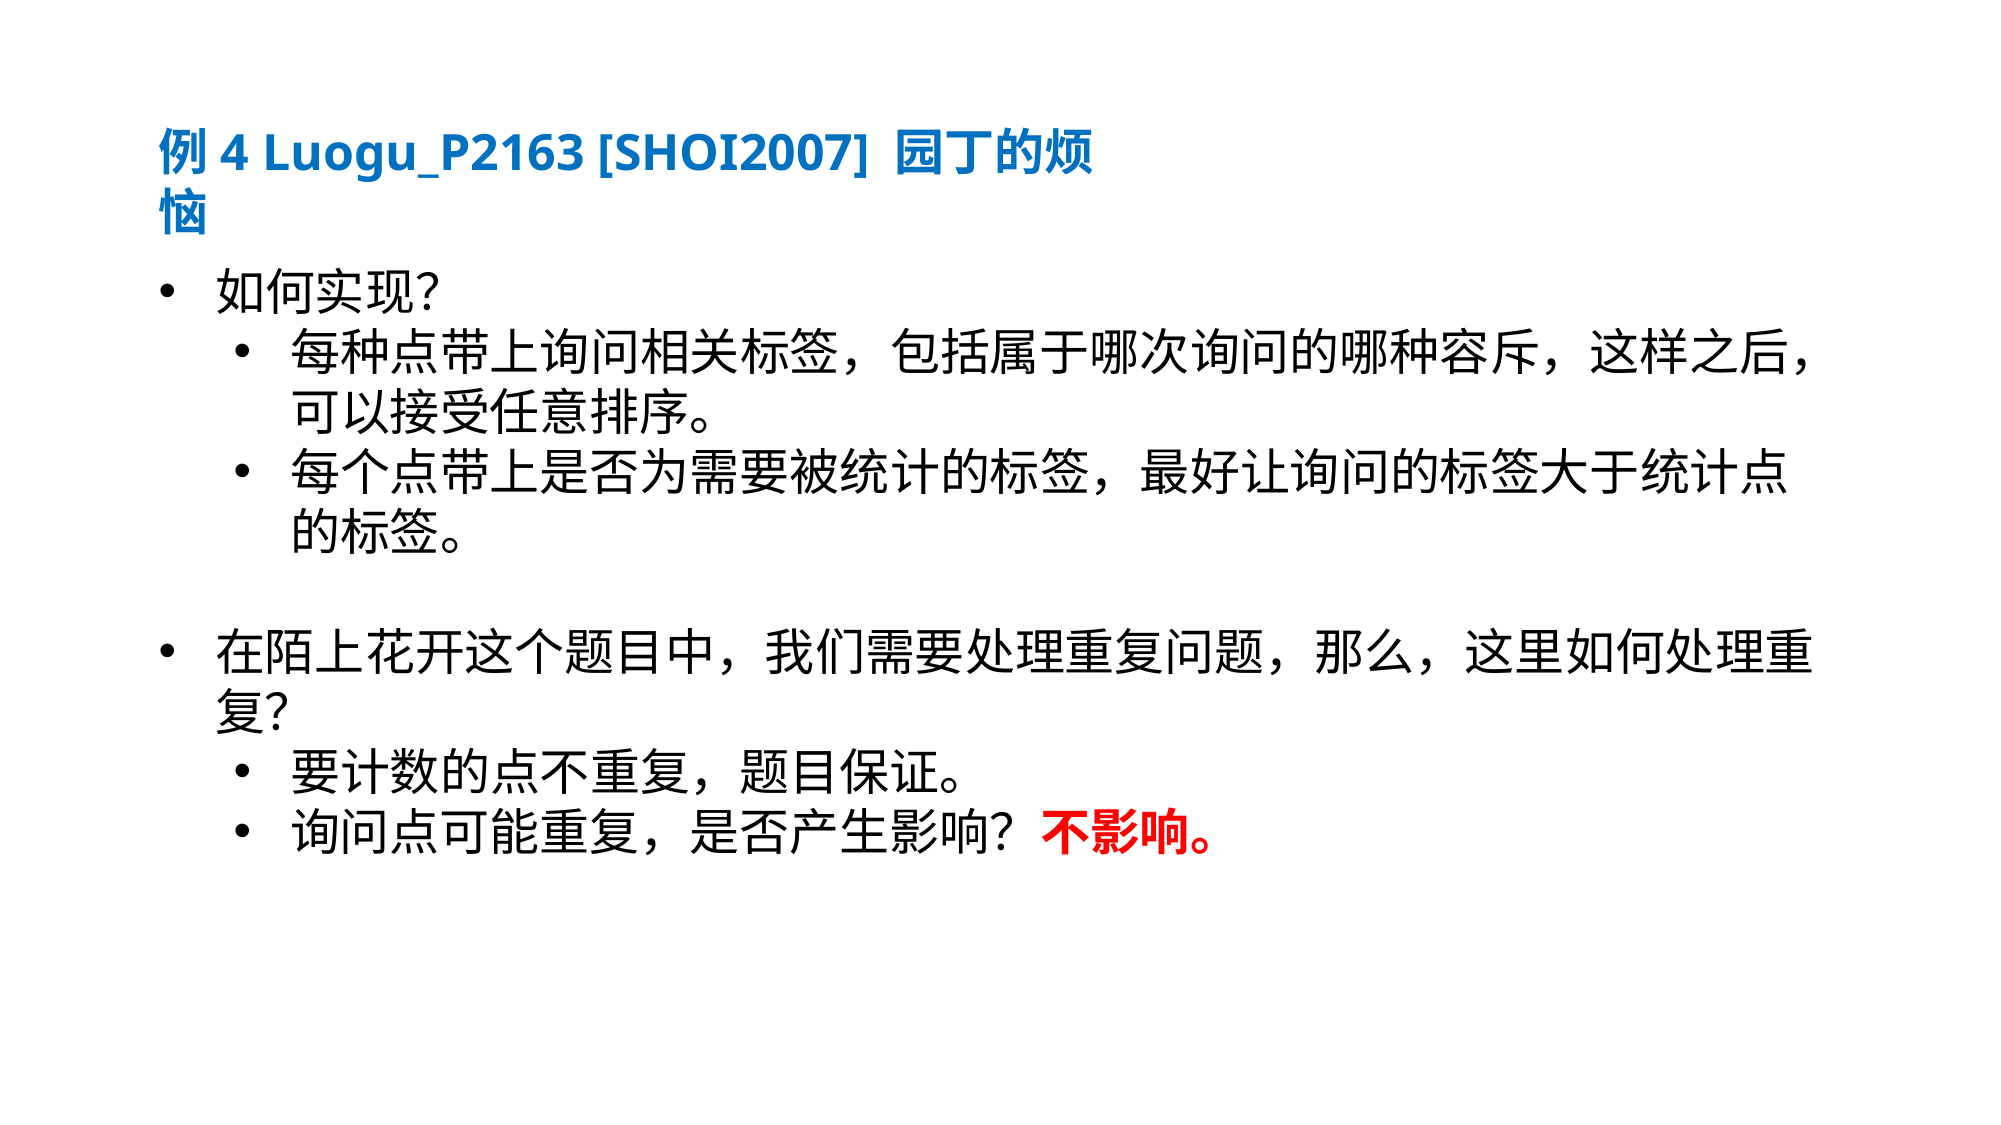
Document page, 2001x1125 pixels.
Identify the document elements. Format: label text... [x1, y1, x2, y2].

text_box 例4 Luogu_P2163 [SHOI2007] 园丁的烦恼 [143, 112, 1144, 248]
text_box 如何实现？ 每种点带上询问相关标签，包括属于哪次询问的哪种容斥，这样之后，可以接受任意排序。 每个点带上是否为需要被统计的标签，最好让询问的标签大于统计点的标签。 在陌上花开这个题目中，我们需要处理重复问题，那么，这里如何处理重复？ 要计数的点不重复，题目保证。 询问点可能重复，是否产生影响？不影响。 [143, 253, 1843, 868]
